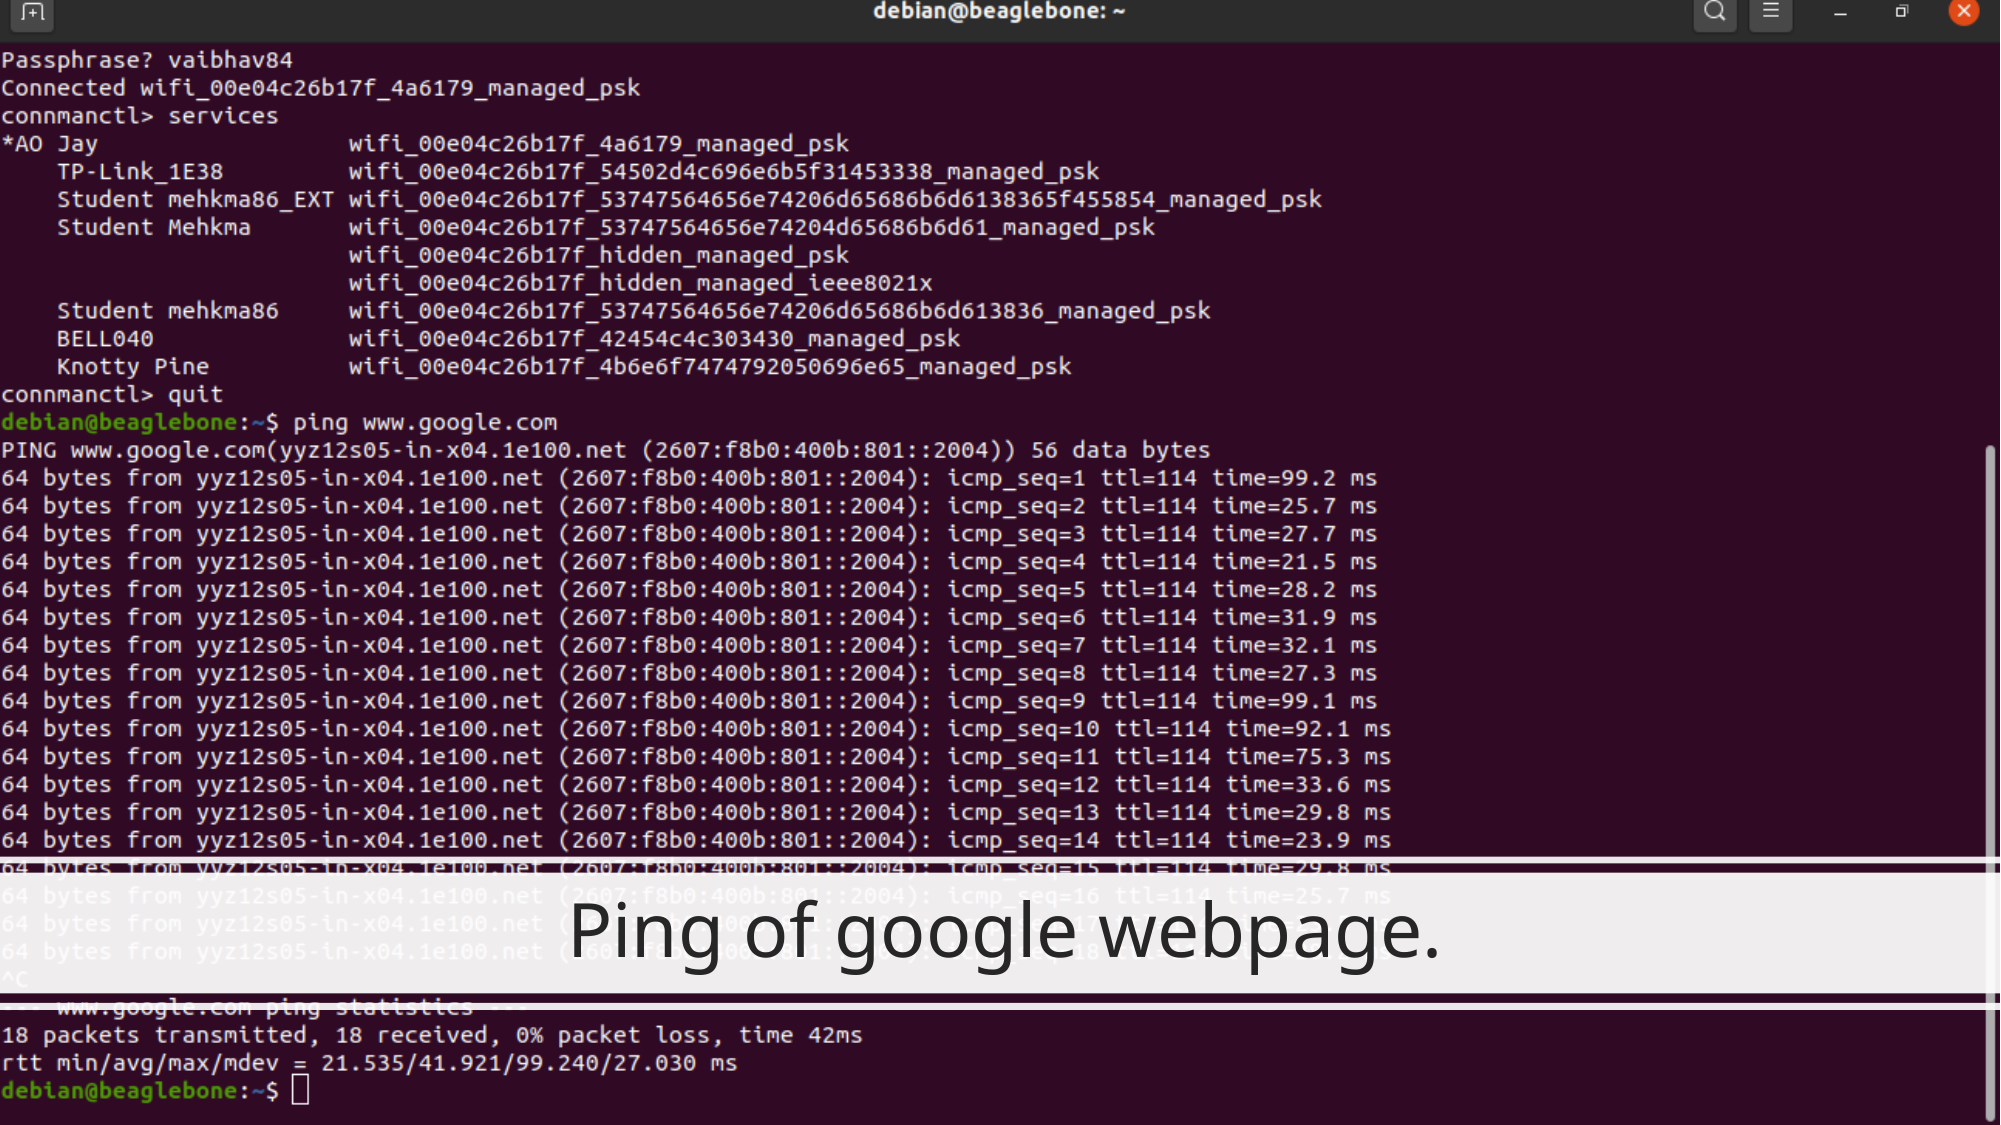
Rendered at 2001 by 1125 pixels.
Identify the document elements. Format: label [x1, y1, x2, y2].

list [0, 1007, 2000, 1125]
list [0, 0, 2000, 859]
list [0, 860, 2000, 1006]
